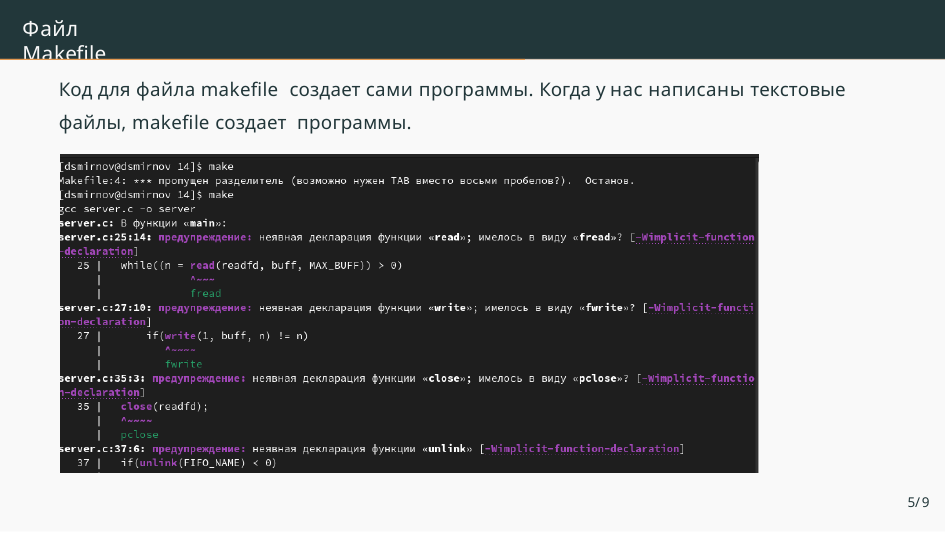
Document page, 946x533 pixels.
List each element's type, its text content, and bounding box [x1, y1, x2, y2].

text_box Файл Makefile [20, 13, 162, 57]
picture [60, 153, 759, 474]
text_box Код для файла makefile создает сами программы. Когда у нас написаны текстовые файлы, makefile создает программы. [56, 68, 882, 133]
text_box 5/9 [905, 491, 931, 511]
